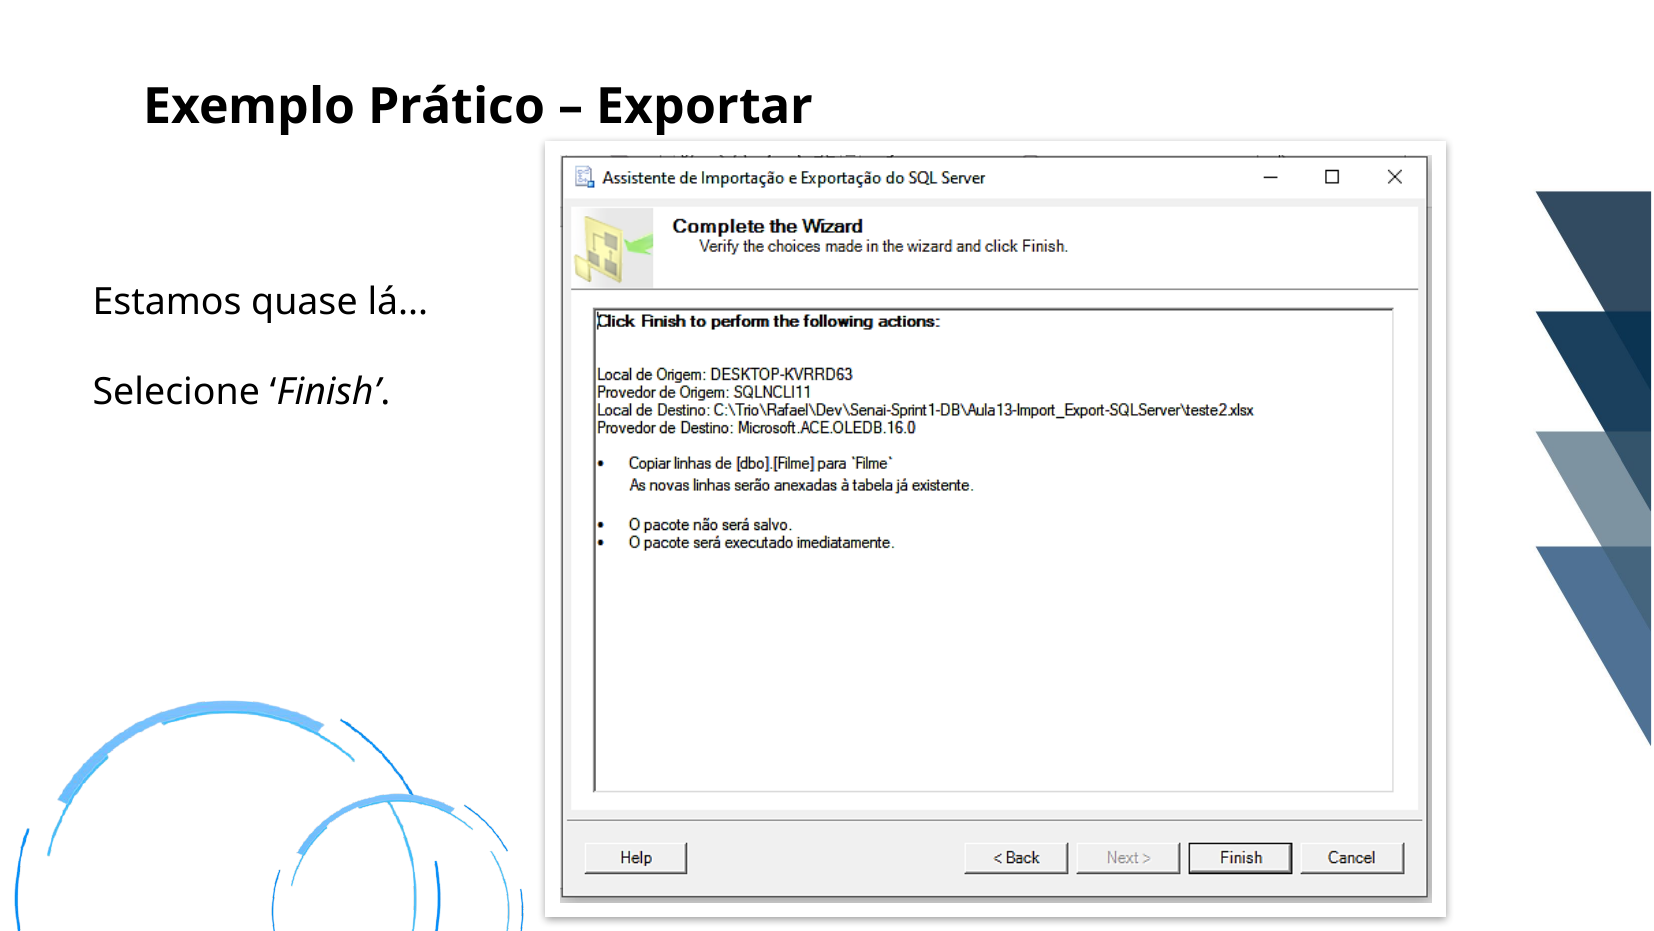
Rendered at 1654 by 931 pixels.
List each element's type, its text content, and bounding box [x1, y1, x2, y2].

picture [0, 670, 532, 931]
picture [559, 84, 1652, 903]
text_box Exemplo Prático – Exportar [128, 65, 883, 141]
text_box Estamos quase lá... Selecione ‘Finish’. [77, 269, 493, 420]
